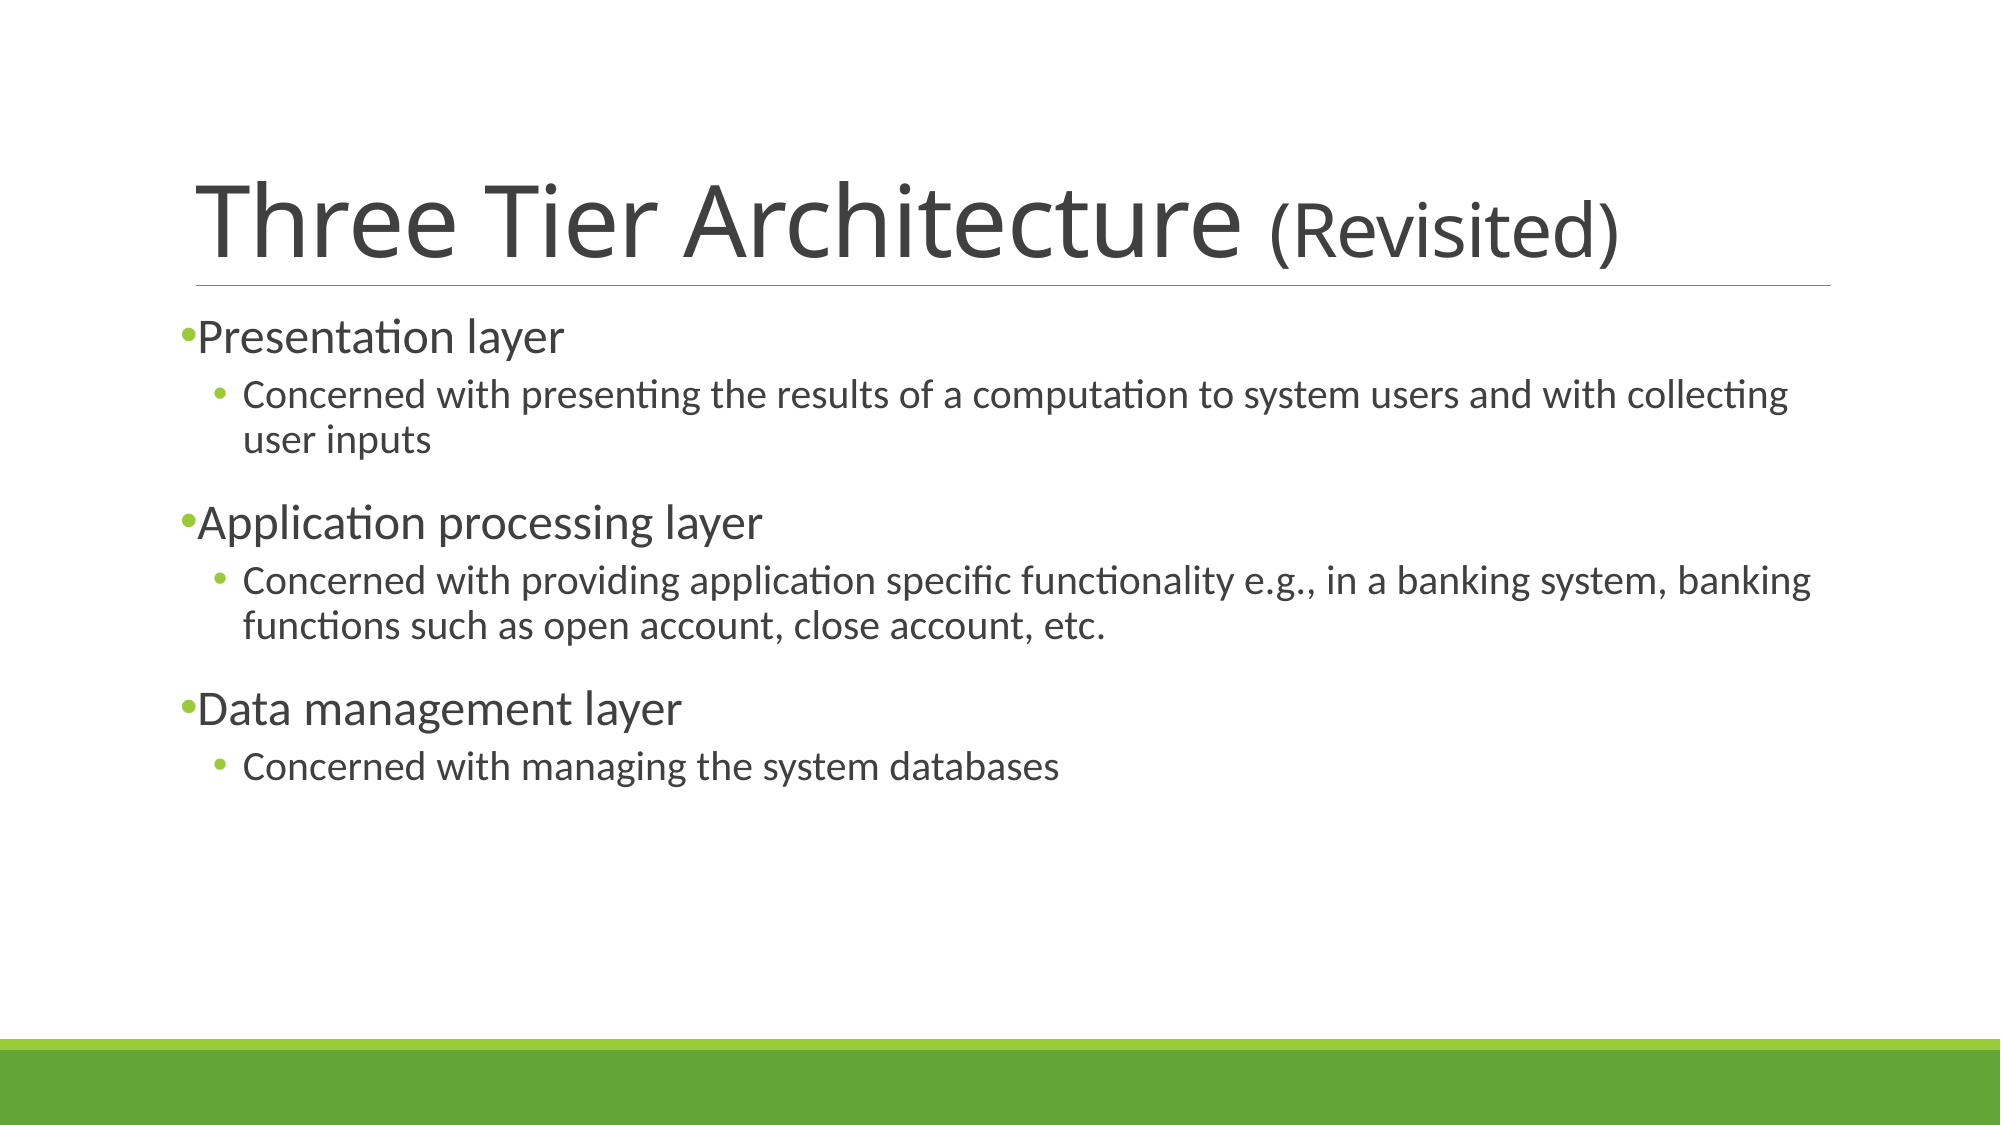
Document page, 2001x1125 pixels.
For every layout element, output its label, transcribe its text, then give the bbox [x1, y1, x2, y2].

list Presentation layer Concerned with presenting the results of a computation to system users and with collecting user inputs Application processing layer Concerned with providing application specific functionality e.g., in a banking system, banking functions such as open account, close account, etc. Data management layer Concerned with managing the system databases [180, 302, 1830, 963]
title Three Tier Architecture (Revisited) [180, 47, 1830, 285]
